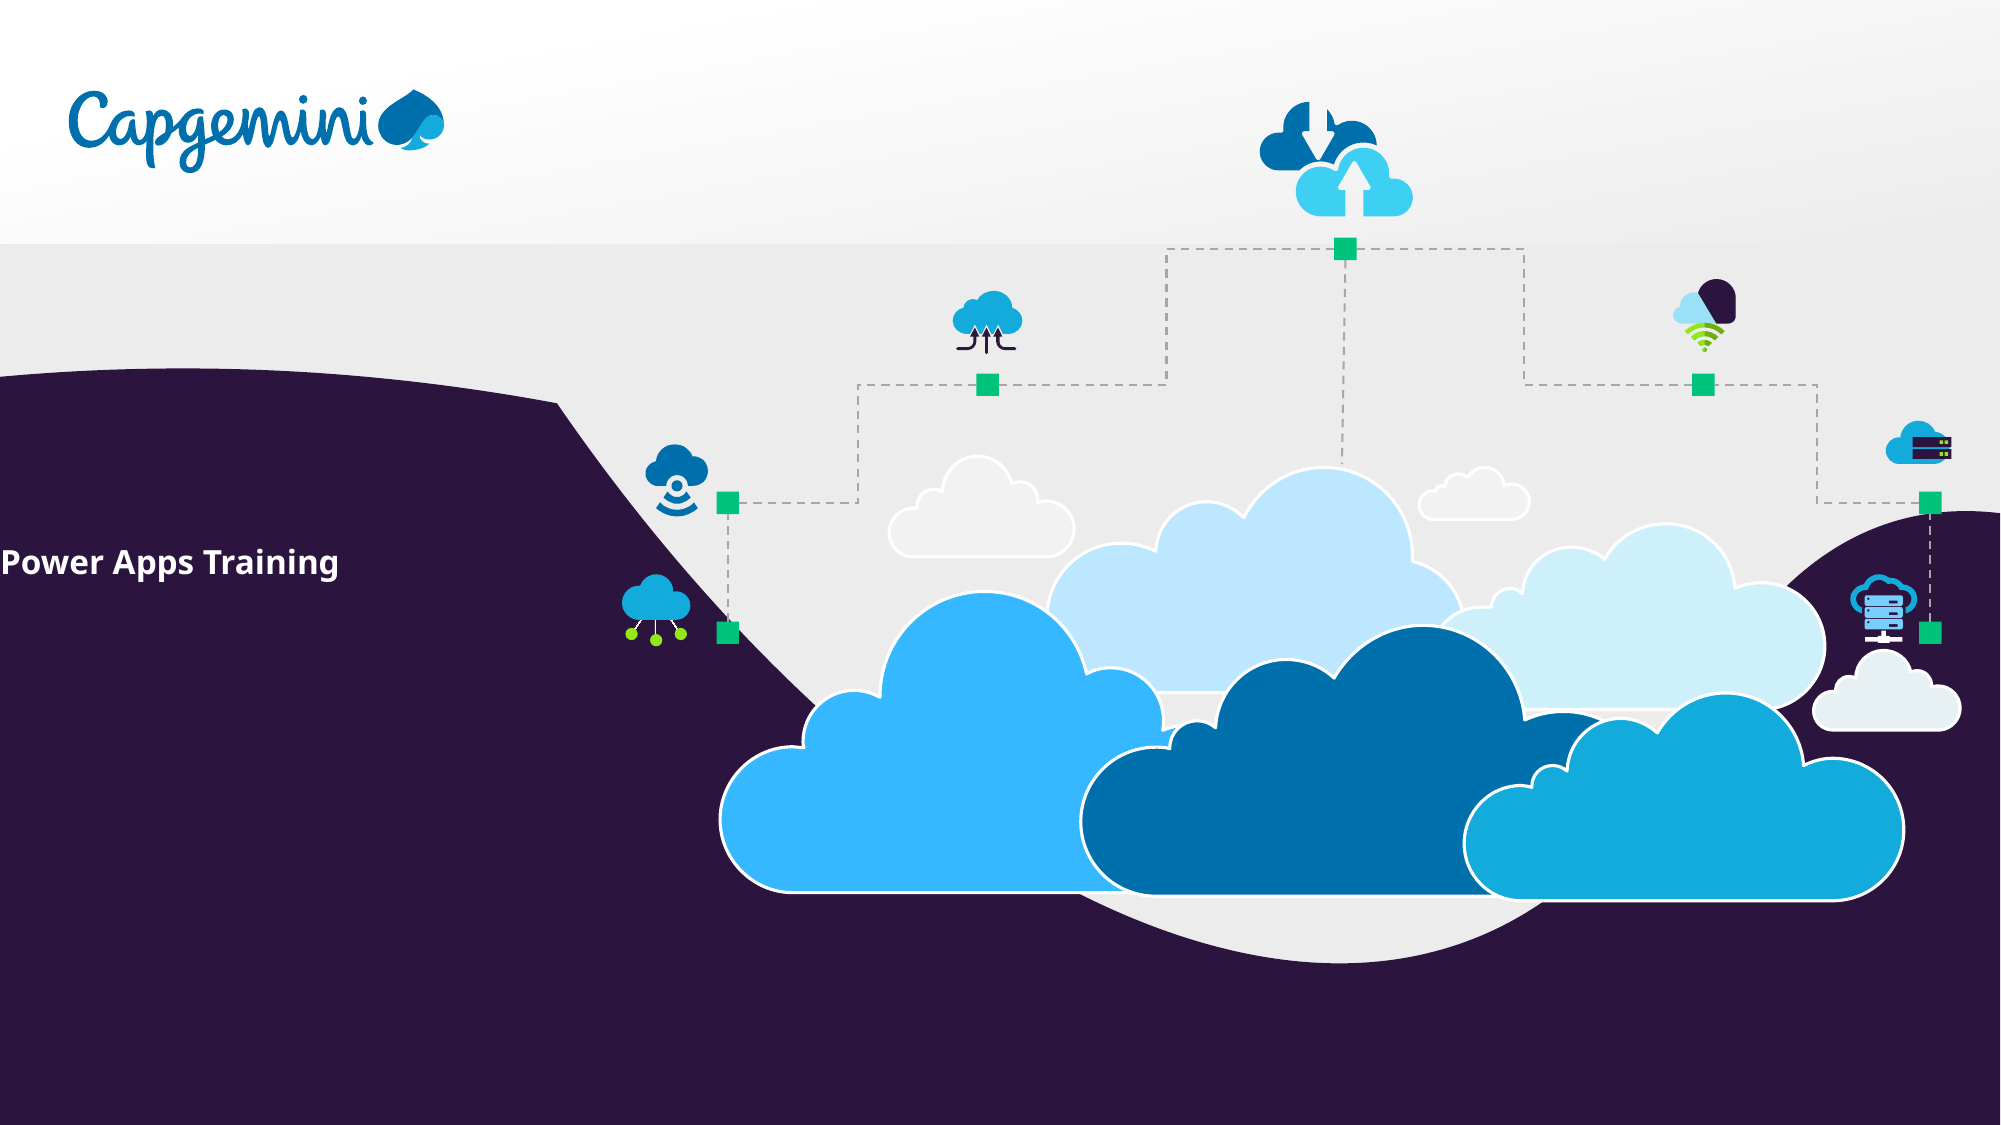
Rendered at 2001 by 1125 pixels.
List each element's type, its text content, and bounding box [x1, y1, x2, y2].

title Power Apps Training [0, 489, 871, 581]
